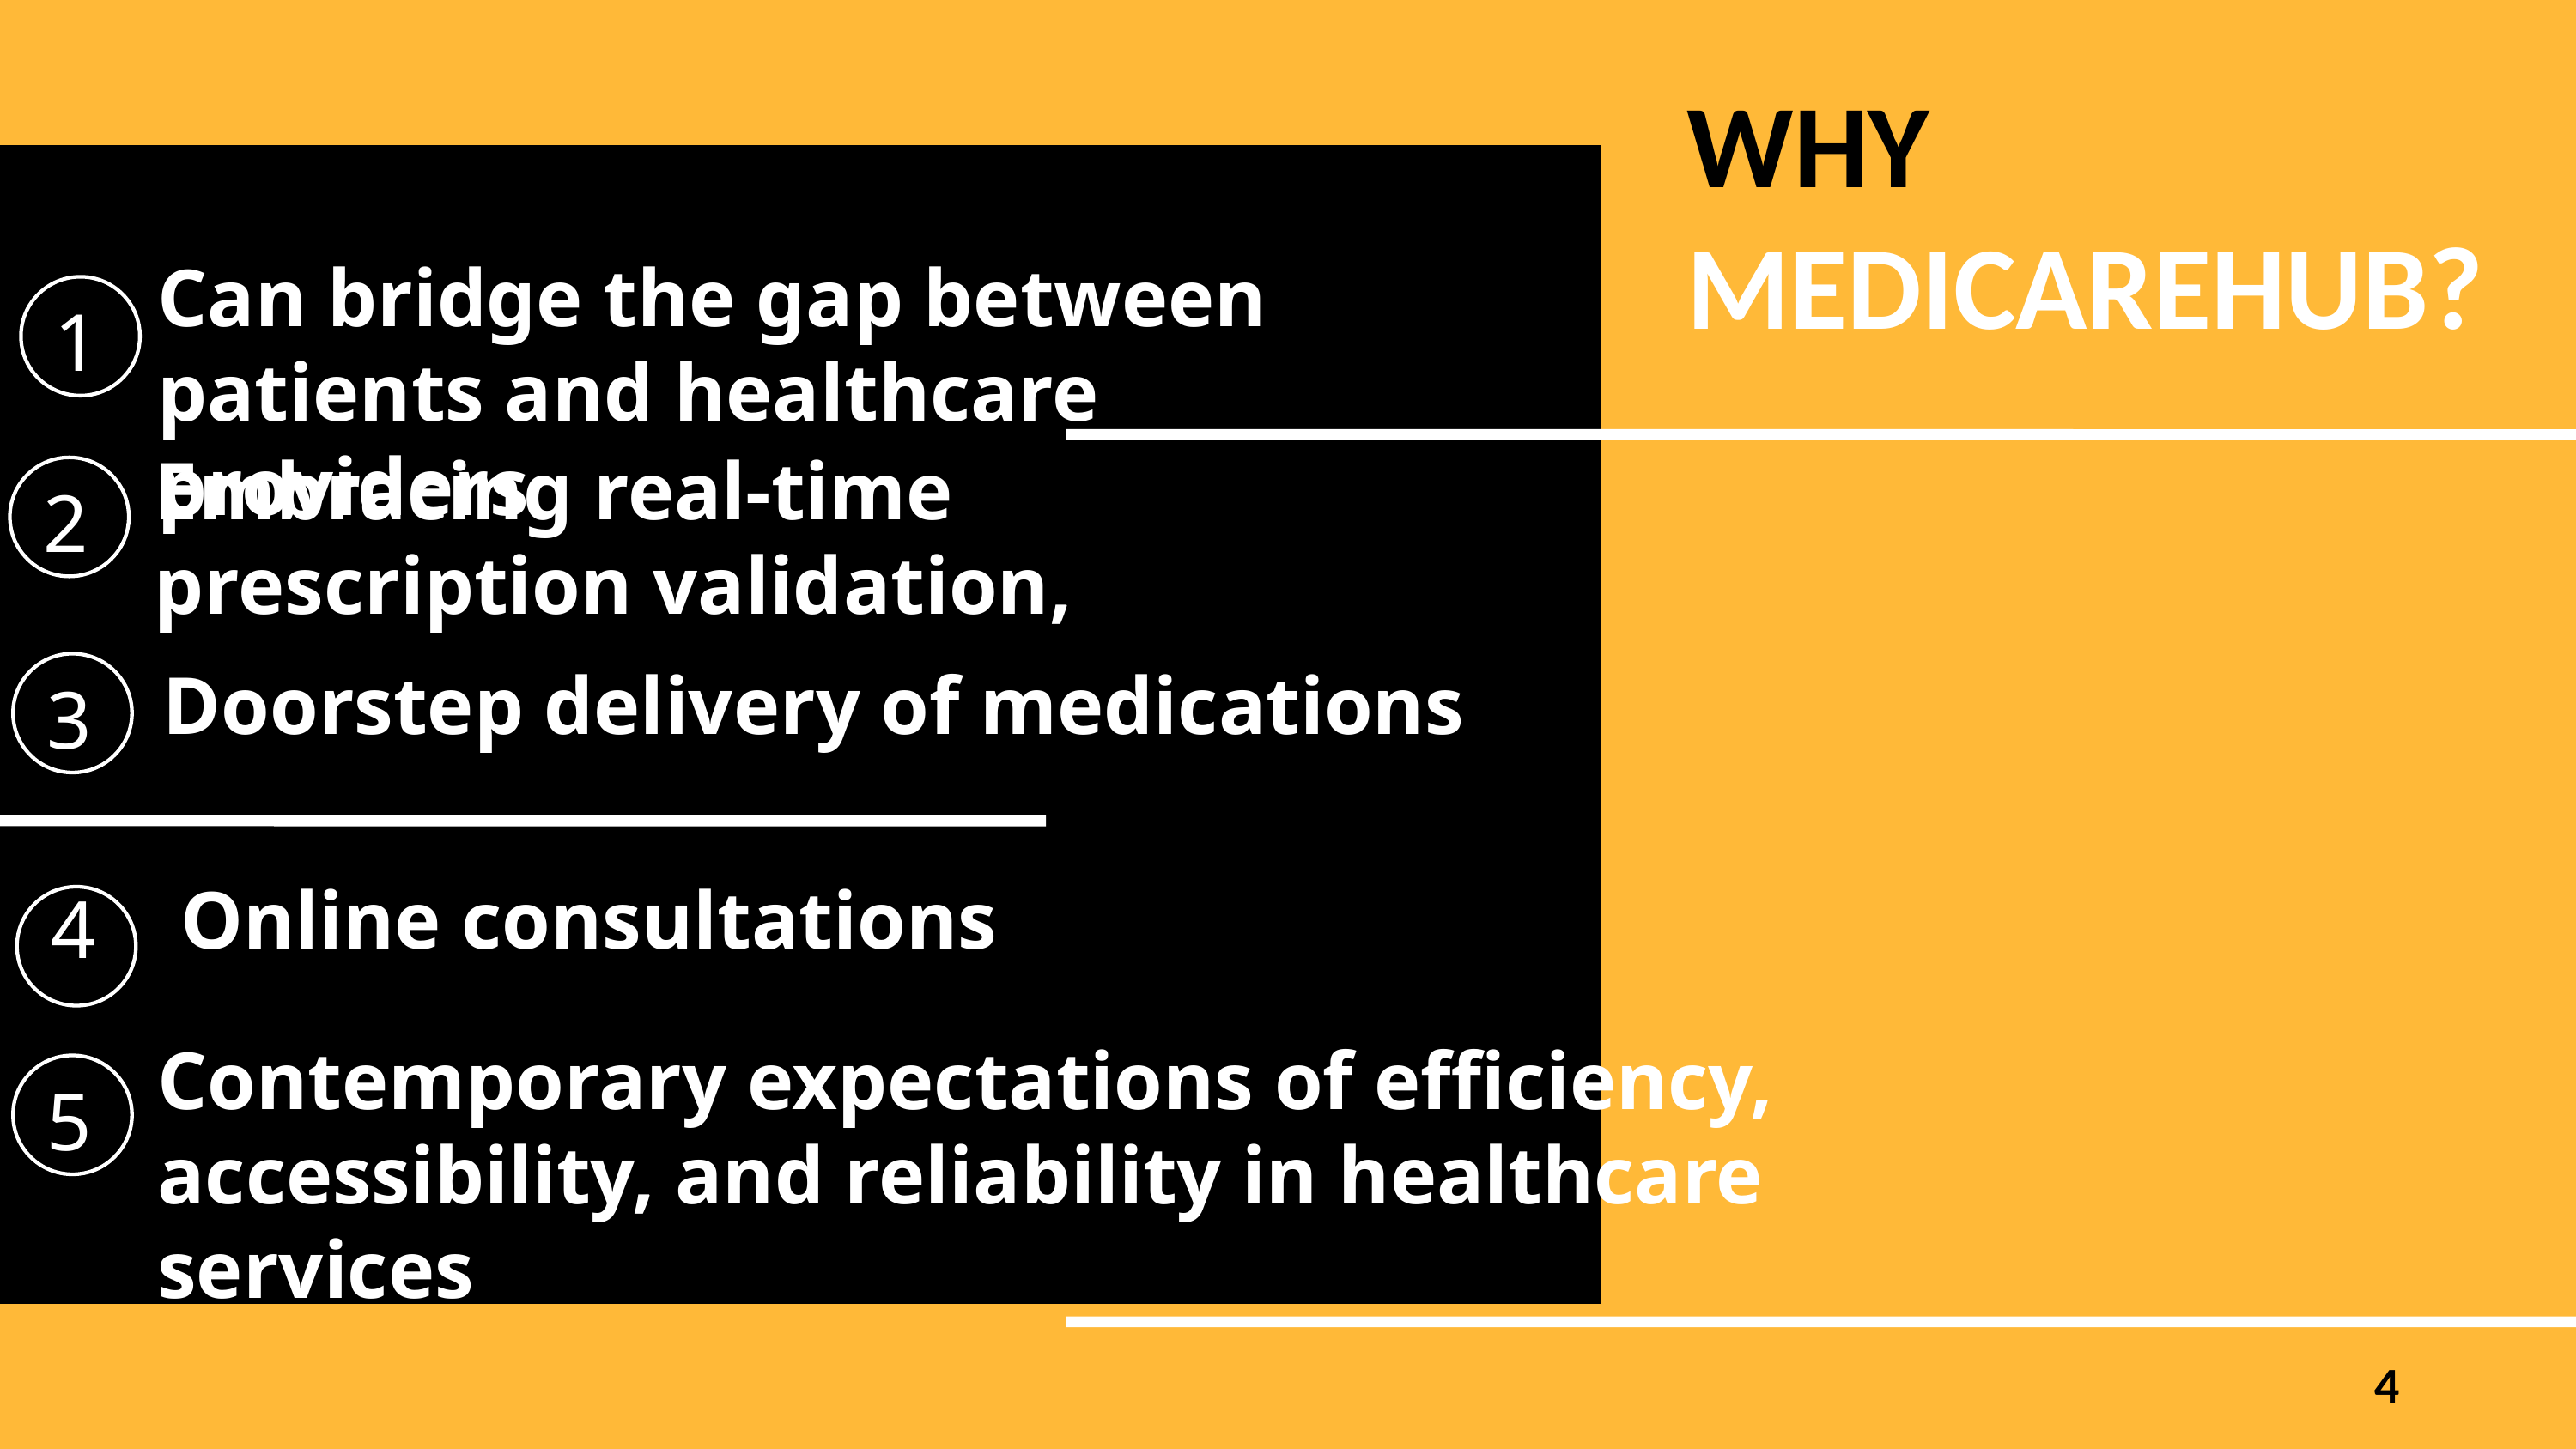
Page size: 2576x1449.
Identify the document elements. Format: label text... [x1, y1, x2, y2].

text_box Contemporary expectations of efficiency, accessibility, and reliability in healthcare services [144, 1024, 1793, 1321]
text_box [10, 652, 135, 775]
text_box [15, 884, 138, 1008]
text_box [10, 1053, 135, 1177]
footer [1604, 435, 2576, 440]
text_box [8, 455, 131, 579]
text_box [0, 144, 1601, 1304]
footer [1793, 1317, 2576, 1321]
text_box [18, 274, 143, 398]
footer [1066, 1322, 2576, 1327]
text_box WHY MEDICAREHUB? [1674, 63, 2576, 360]
text_box 4 [2361, 1346, 2512, 1420]
footer [1604, 429, 2576, 434]
